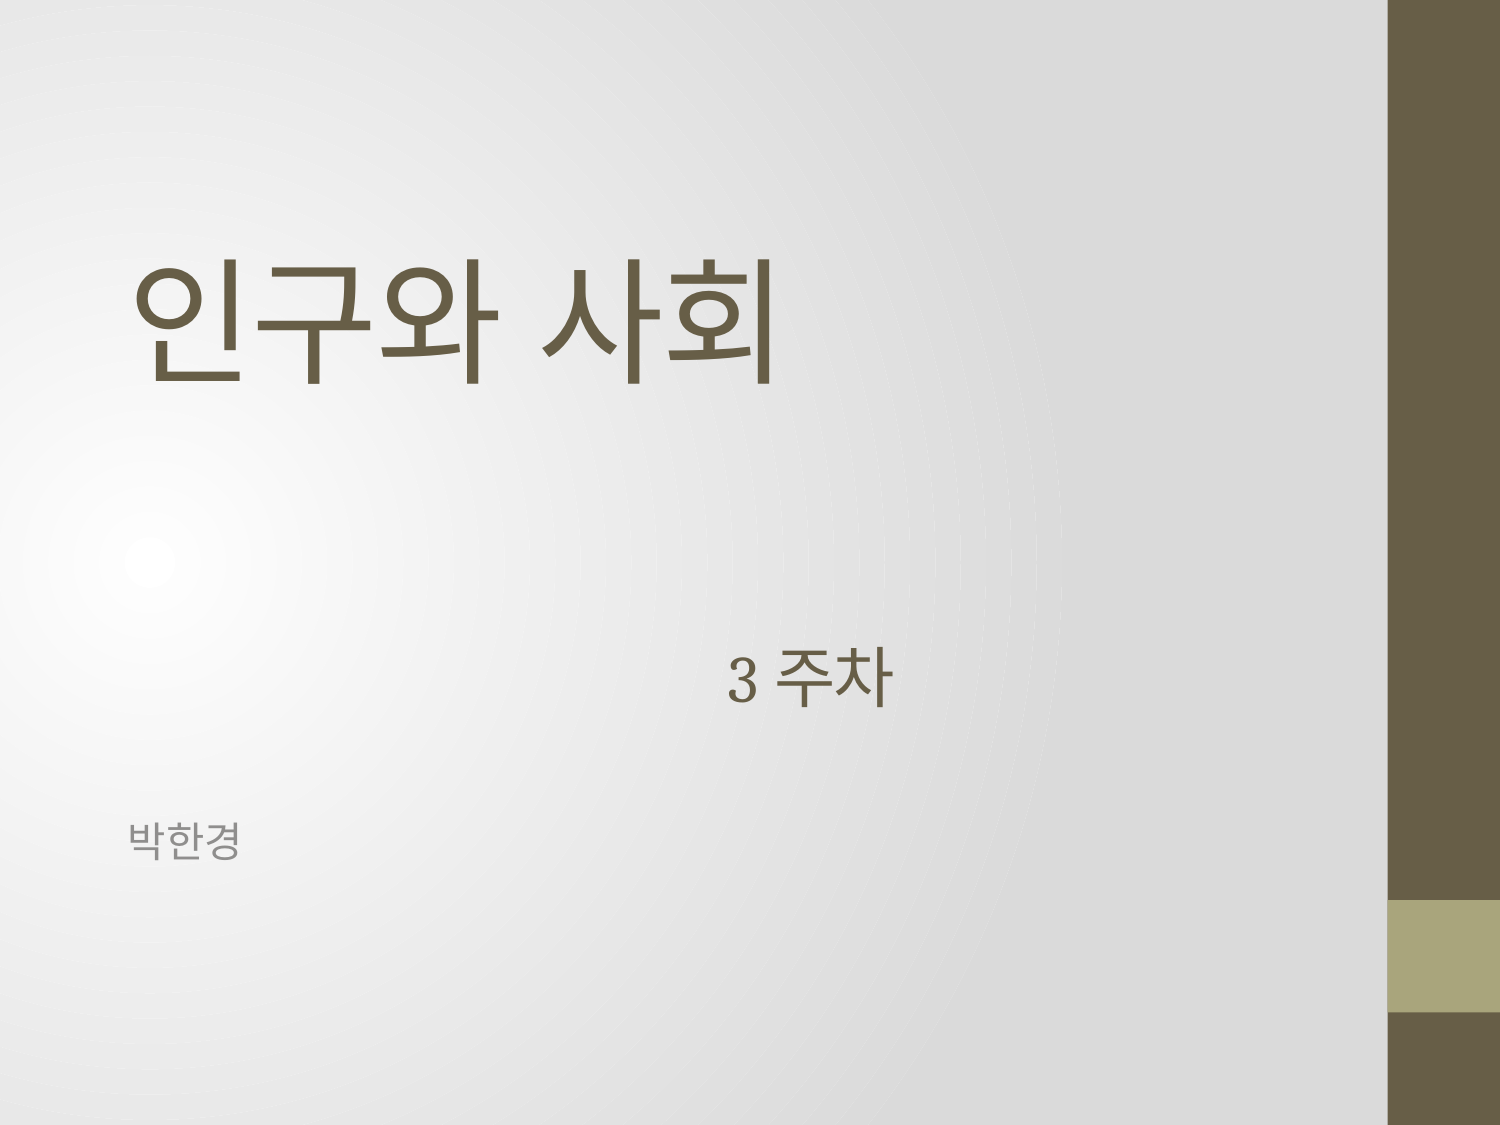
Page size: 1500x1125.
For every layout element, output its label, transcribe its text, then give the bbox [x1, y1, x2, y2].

subtitle 박한경 [112, 750, 1173, 925]
title 인구와 사회 3주차 [112, 312, 1350, 738]
